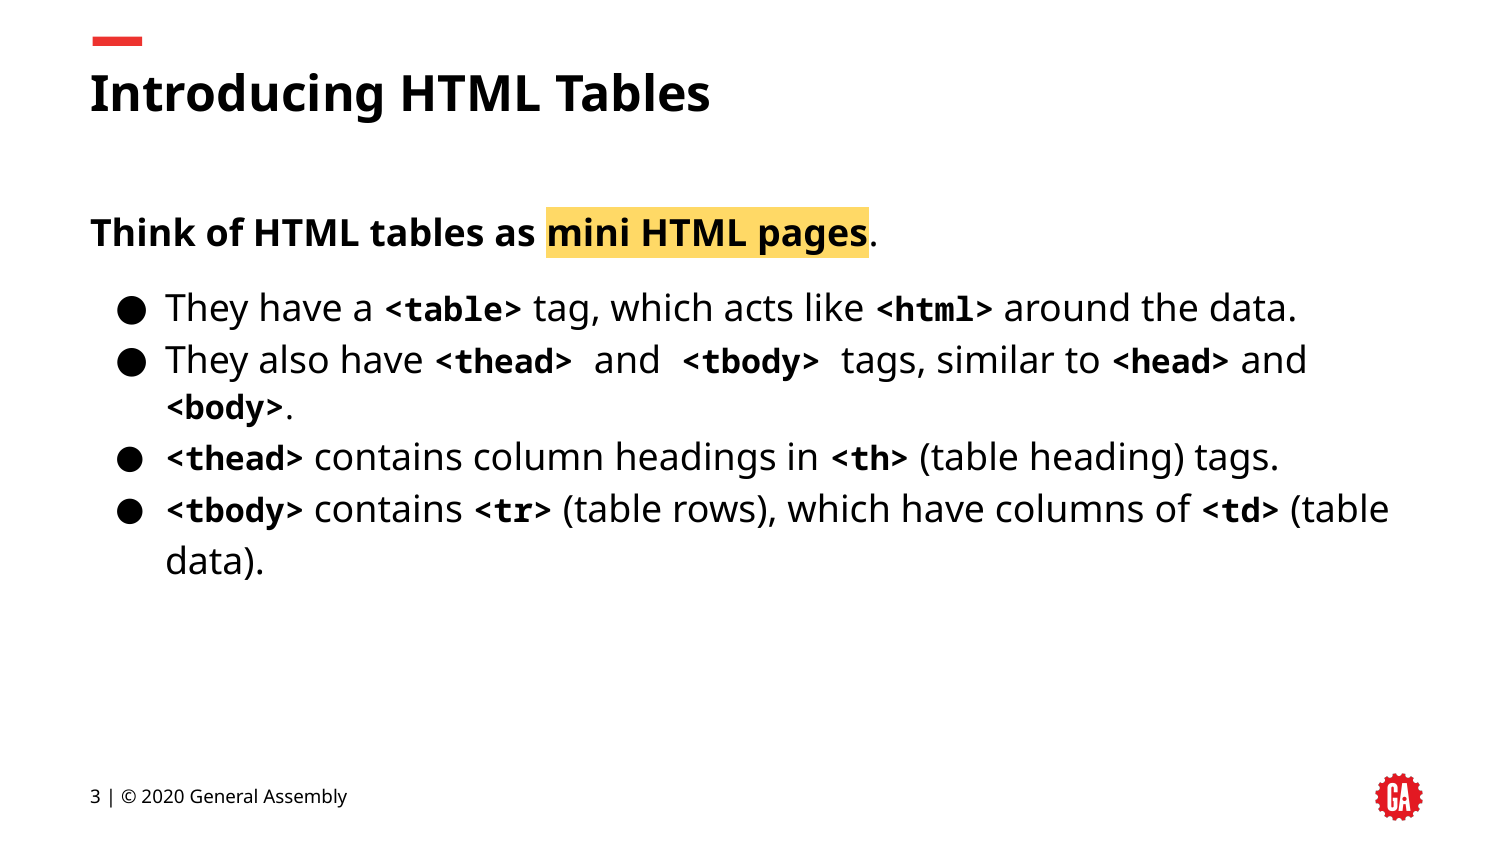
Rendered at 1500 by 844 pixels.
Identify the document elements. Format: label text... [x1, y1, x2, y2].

title Introducing HTML Tables [75, 46, 1473, 140]
picture [1373, 771, 1425, 823]
slide_number ‹#› | © 2020 General Assembly [75, 764, 465, 830]
list Think of HTML tables as mini HTML pages. They have a <table> tag, which acts like <html> around the data. They also have <thead> and <tbody> tags, similar to <head> and <body>. <thead> contains column headings in <th> (table heading) tags. <tbody> contains <tr> (table rows), which have columns of <td> (table data). [75, 187, 1425, 670]
